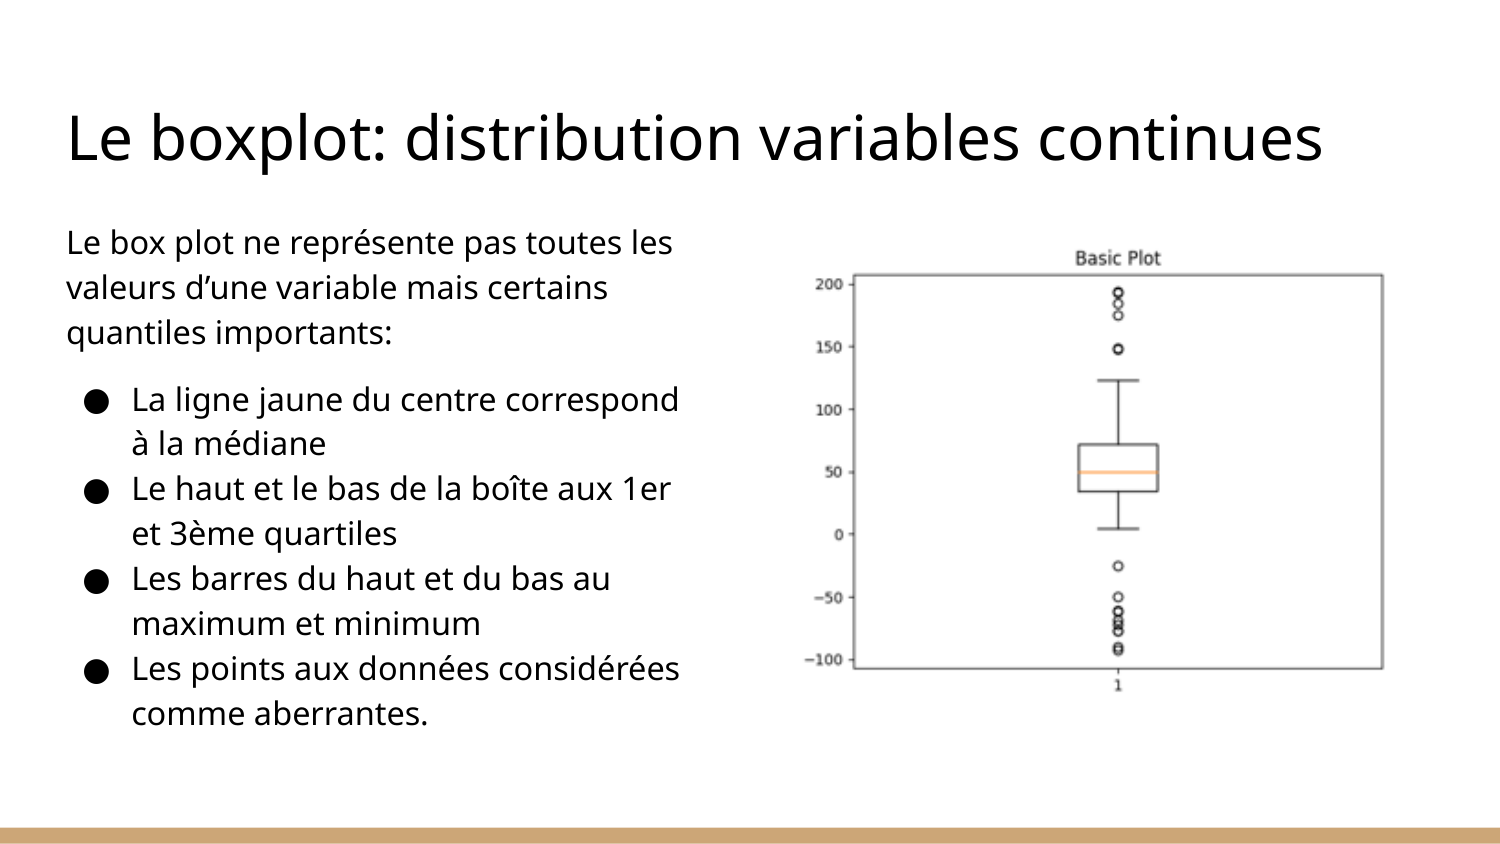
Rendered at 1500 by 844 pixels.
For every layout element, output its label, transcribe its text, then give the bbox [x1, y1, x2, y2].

picture [745, 212, 1477, 725]
list Le box plot ne représente pas toutes les valeurs d’une variable mais certains quantiles importants: La ligne jaune du centre correspond à la médiane Le haut et le bas de la boîte aux 1er et 3ème quartiles Les barres du haut et du bas au maximum et minimum Les points aux données considérées comme aberrantes. [51, 200, 721, 752]
title Le boxplot: distribution variables continues [51, 51, 1449, 189]
